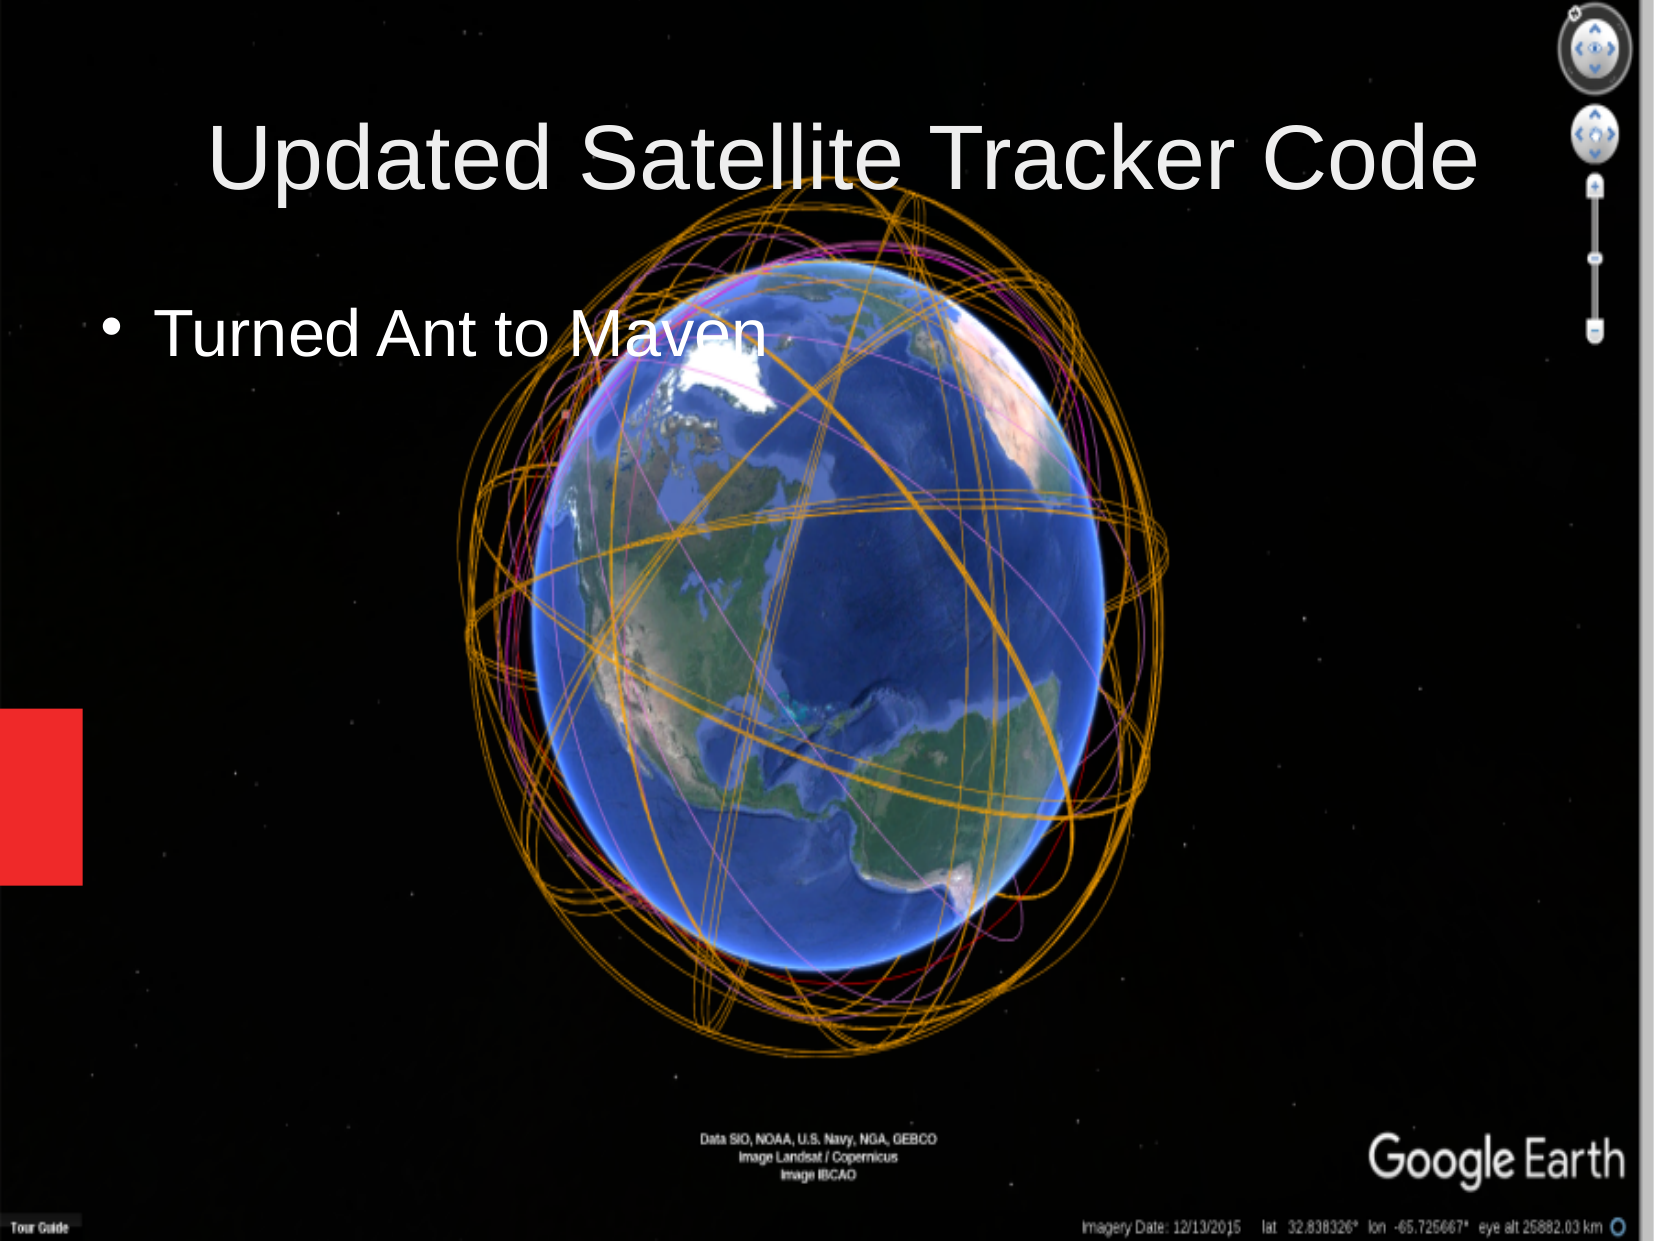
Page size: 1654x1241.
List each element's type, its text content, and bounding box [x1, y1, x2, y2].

picture [0, 0, 1654, 1241]
text_box Updated Satellite Tracker Code [118, 49, 1571, 257]
text_box Turned Ant to Maven [82, 290, 1571, 1010]
